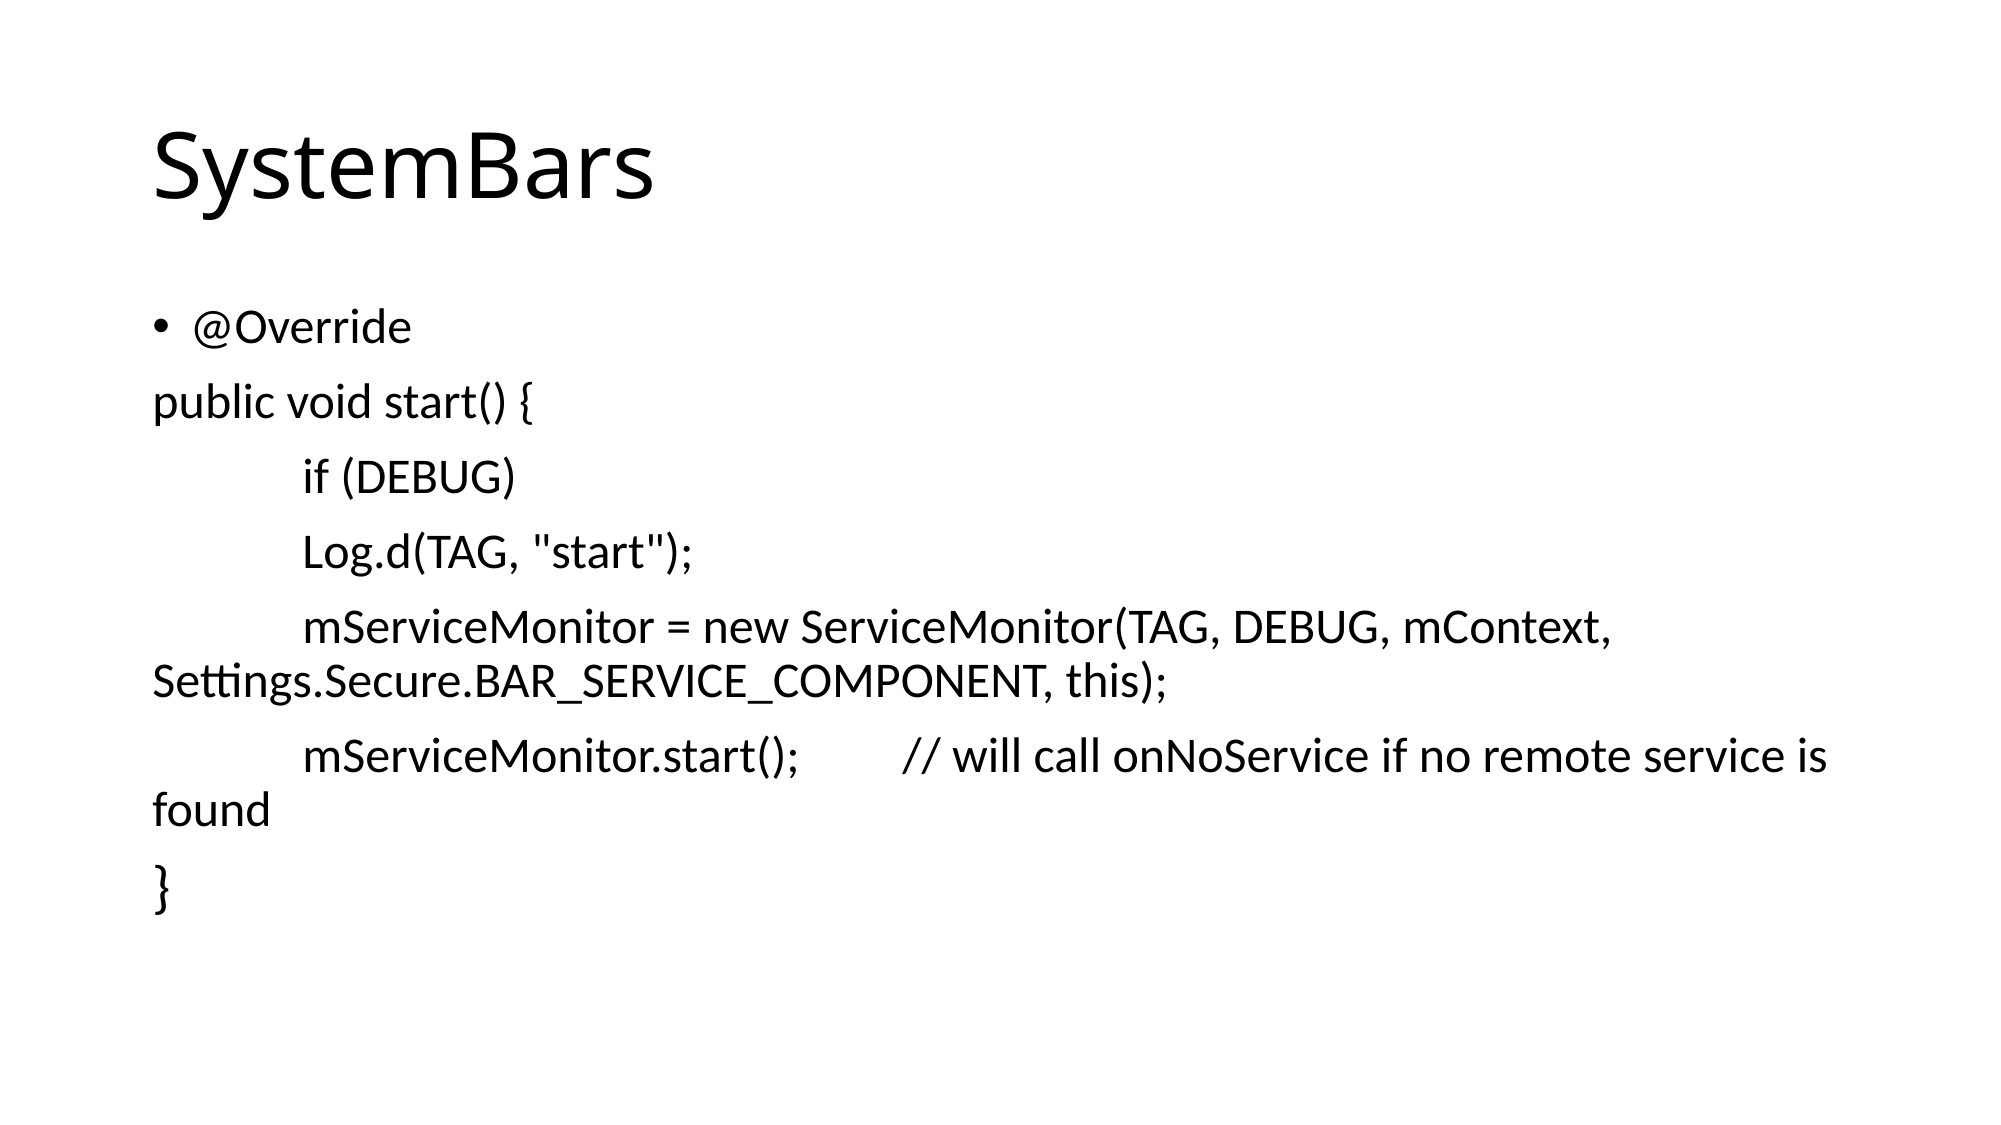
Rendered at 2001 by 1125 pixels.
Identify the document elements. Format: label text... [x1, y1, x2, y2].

title SystemBars [137, 59, 1863, 278]
list @Override public void start() { if (DEBUG) Log.d(TAG, "start"); mServiceMonitor = new ServiceMonitor(TAG, DEBUG, mContext, Settings.Secure.BAR_SERVICE_COMPONENT, this); mServiceMonitor.start(); // will call onNoService if no remote service is found } [137, 293, 1863, 1014]
